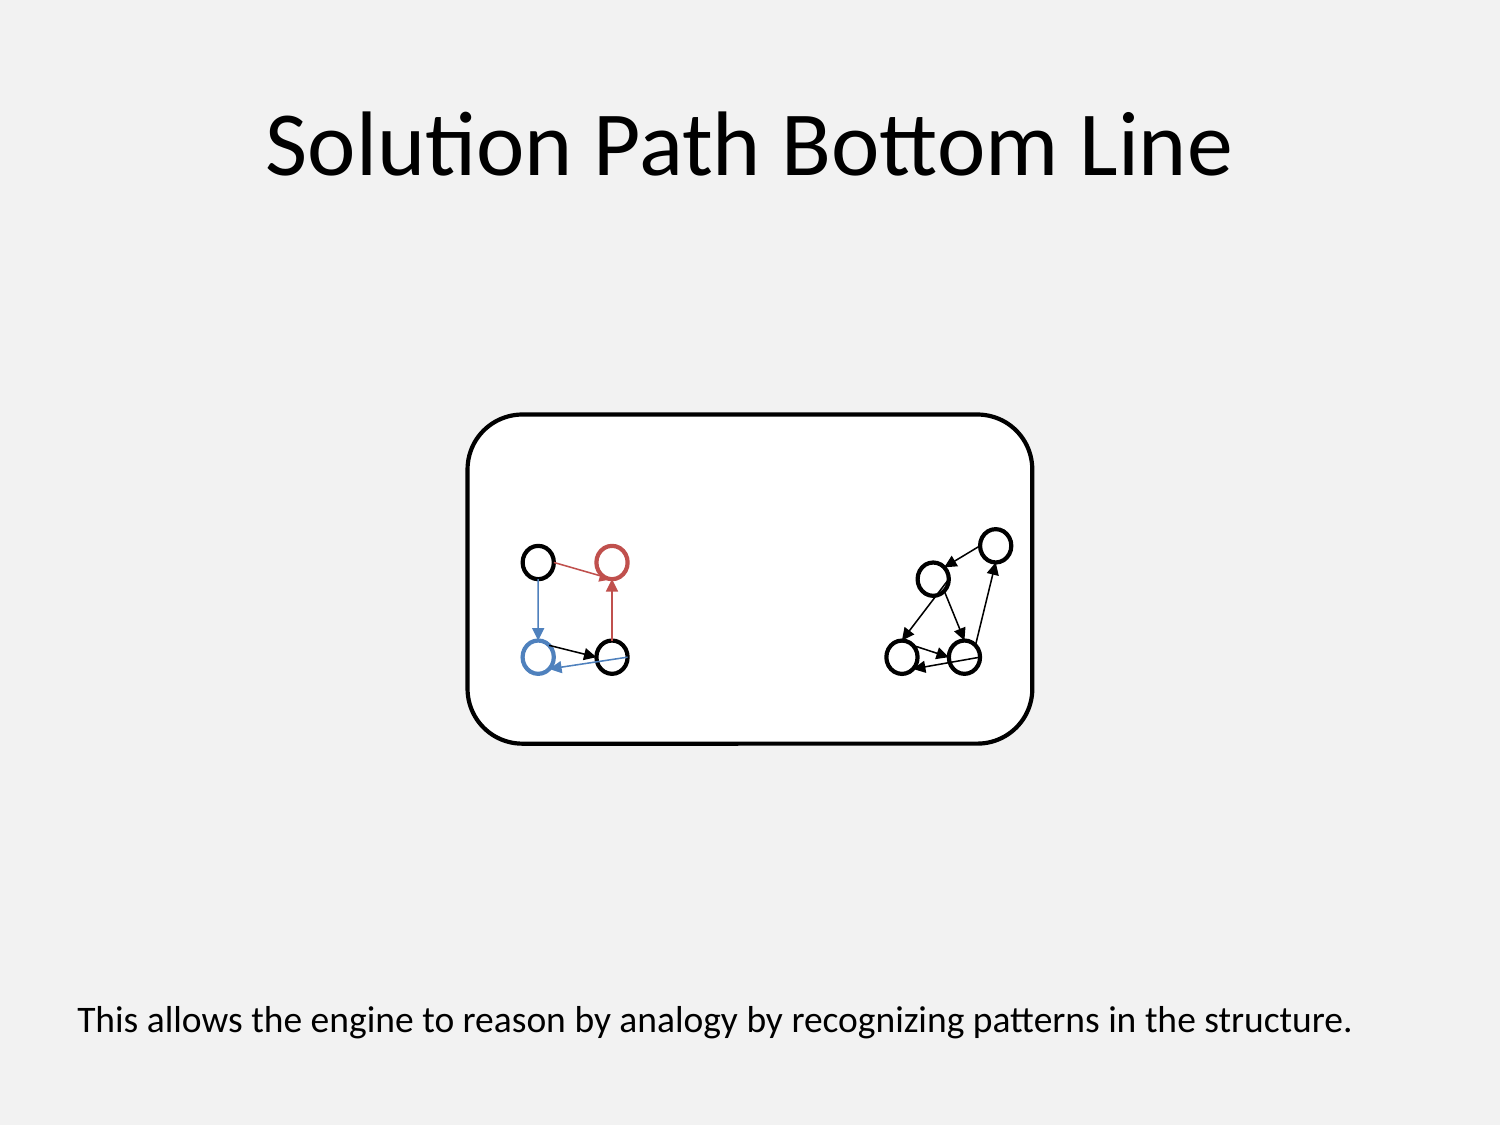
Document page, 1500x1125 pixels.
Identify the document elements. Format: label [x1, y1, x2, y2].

text_box [62, 987, 1438, 1048]
text_box [465, 412, 1035, 746]
title [75, 45, 1425, 233]
